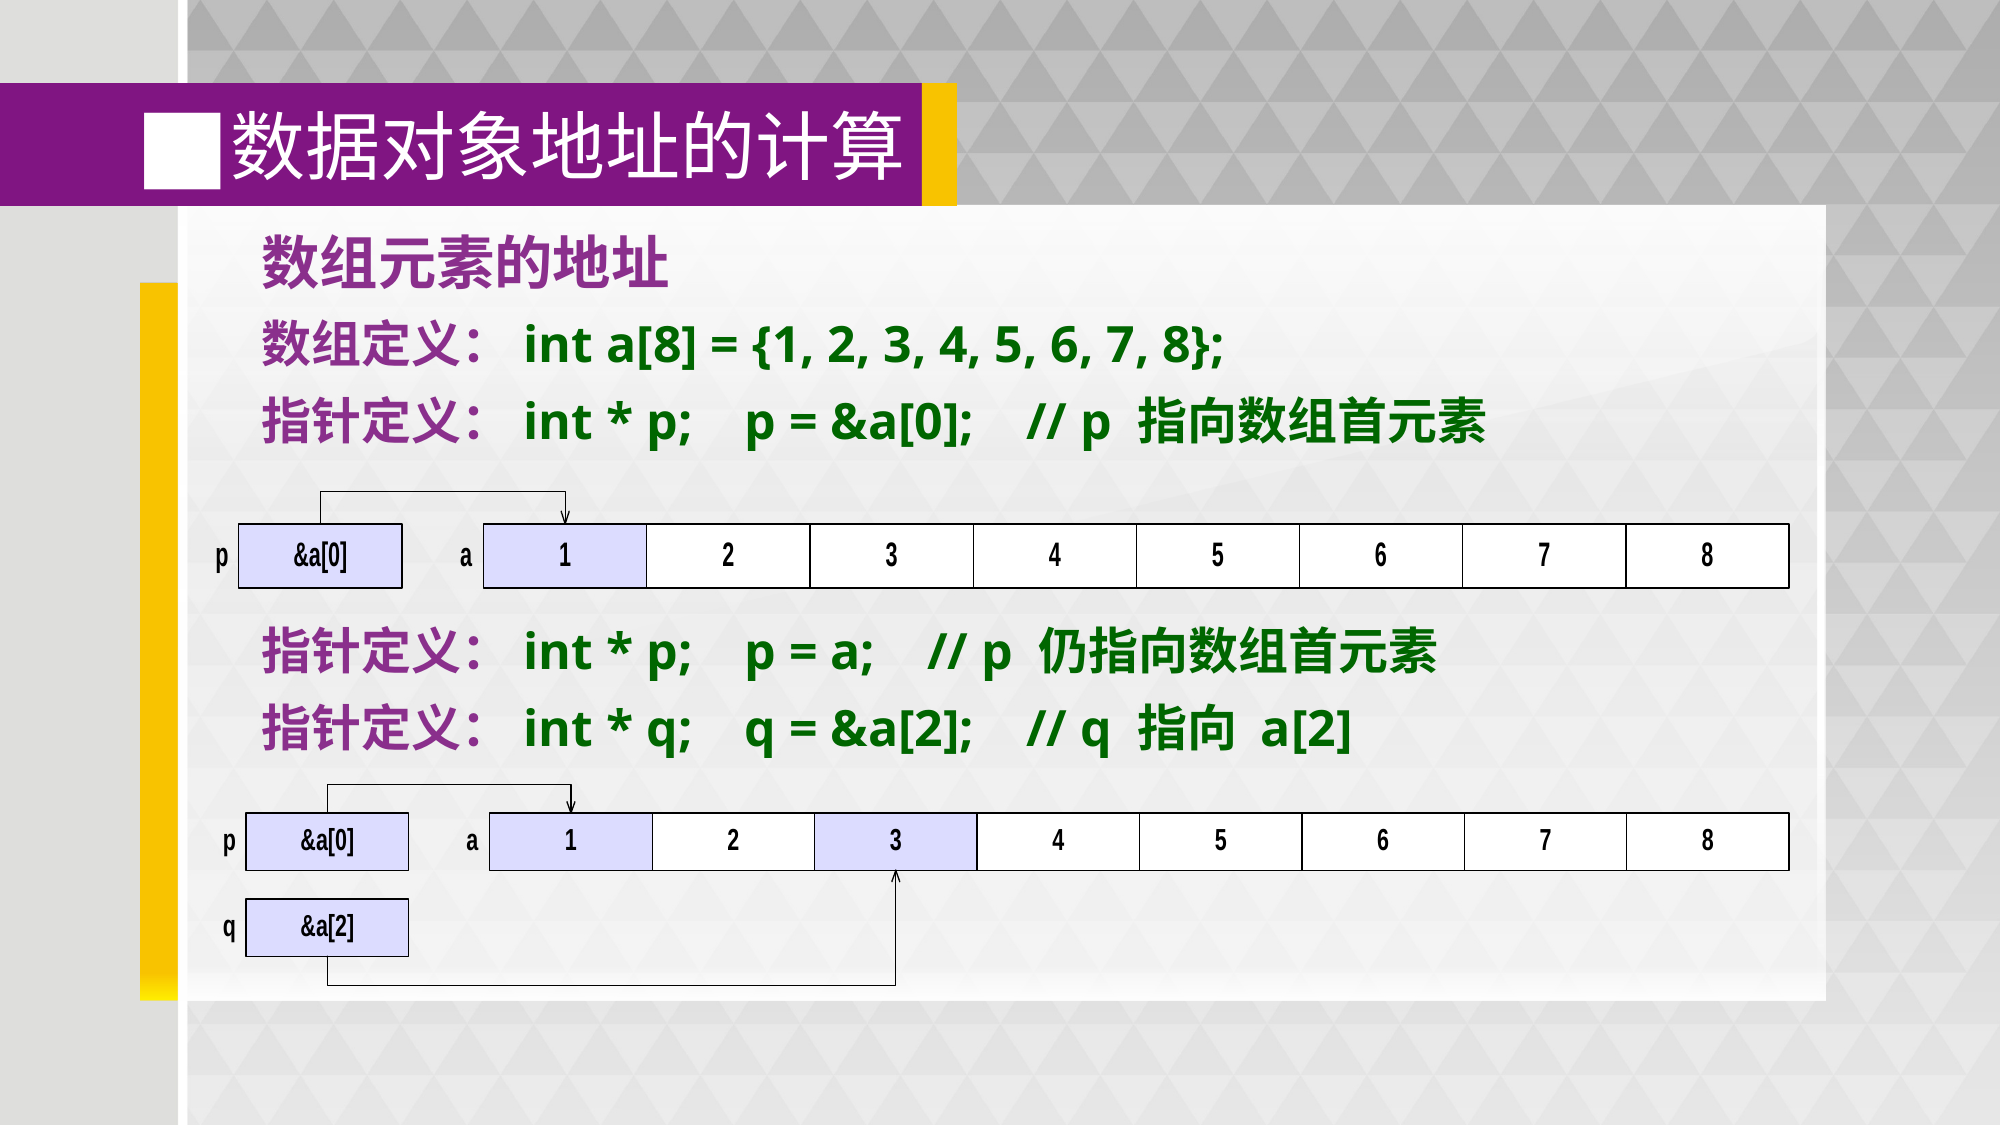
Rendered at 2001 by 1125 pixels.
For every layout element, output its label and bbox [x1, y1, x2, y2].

text_box [120, 69, 925, 206]
picture [0, 0, 2000, 1125]
text_box [204, 474, 1793, 1001]
